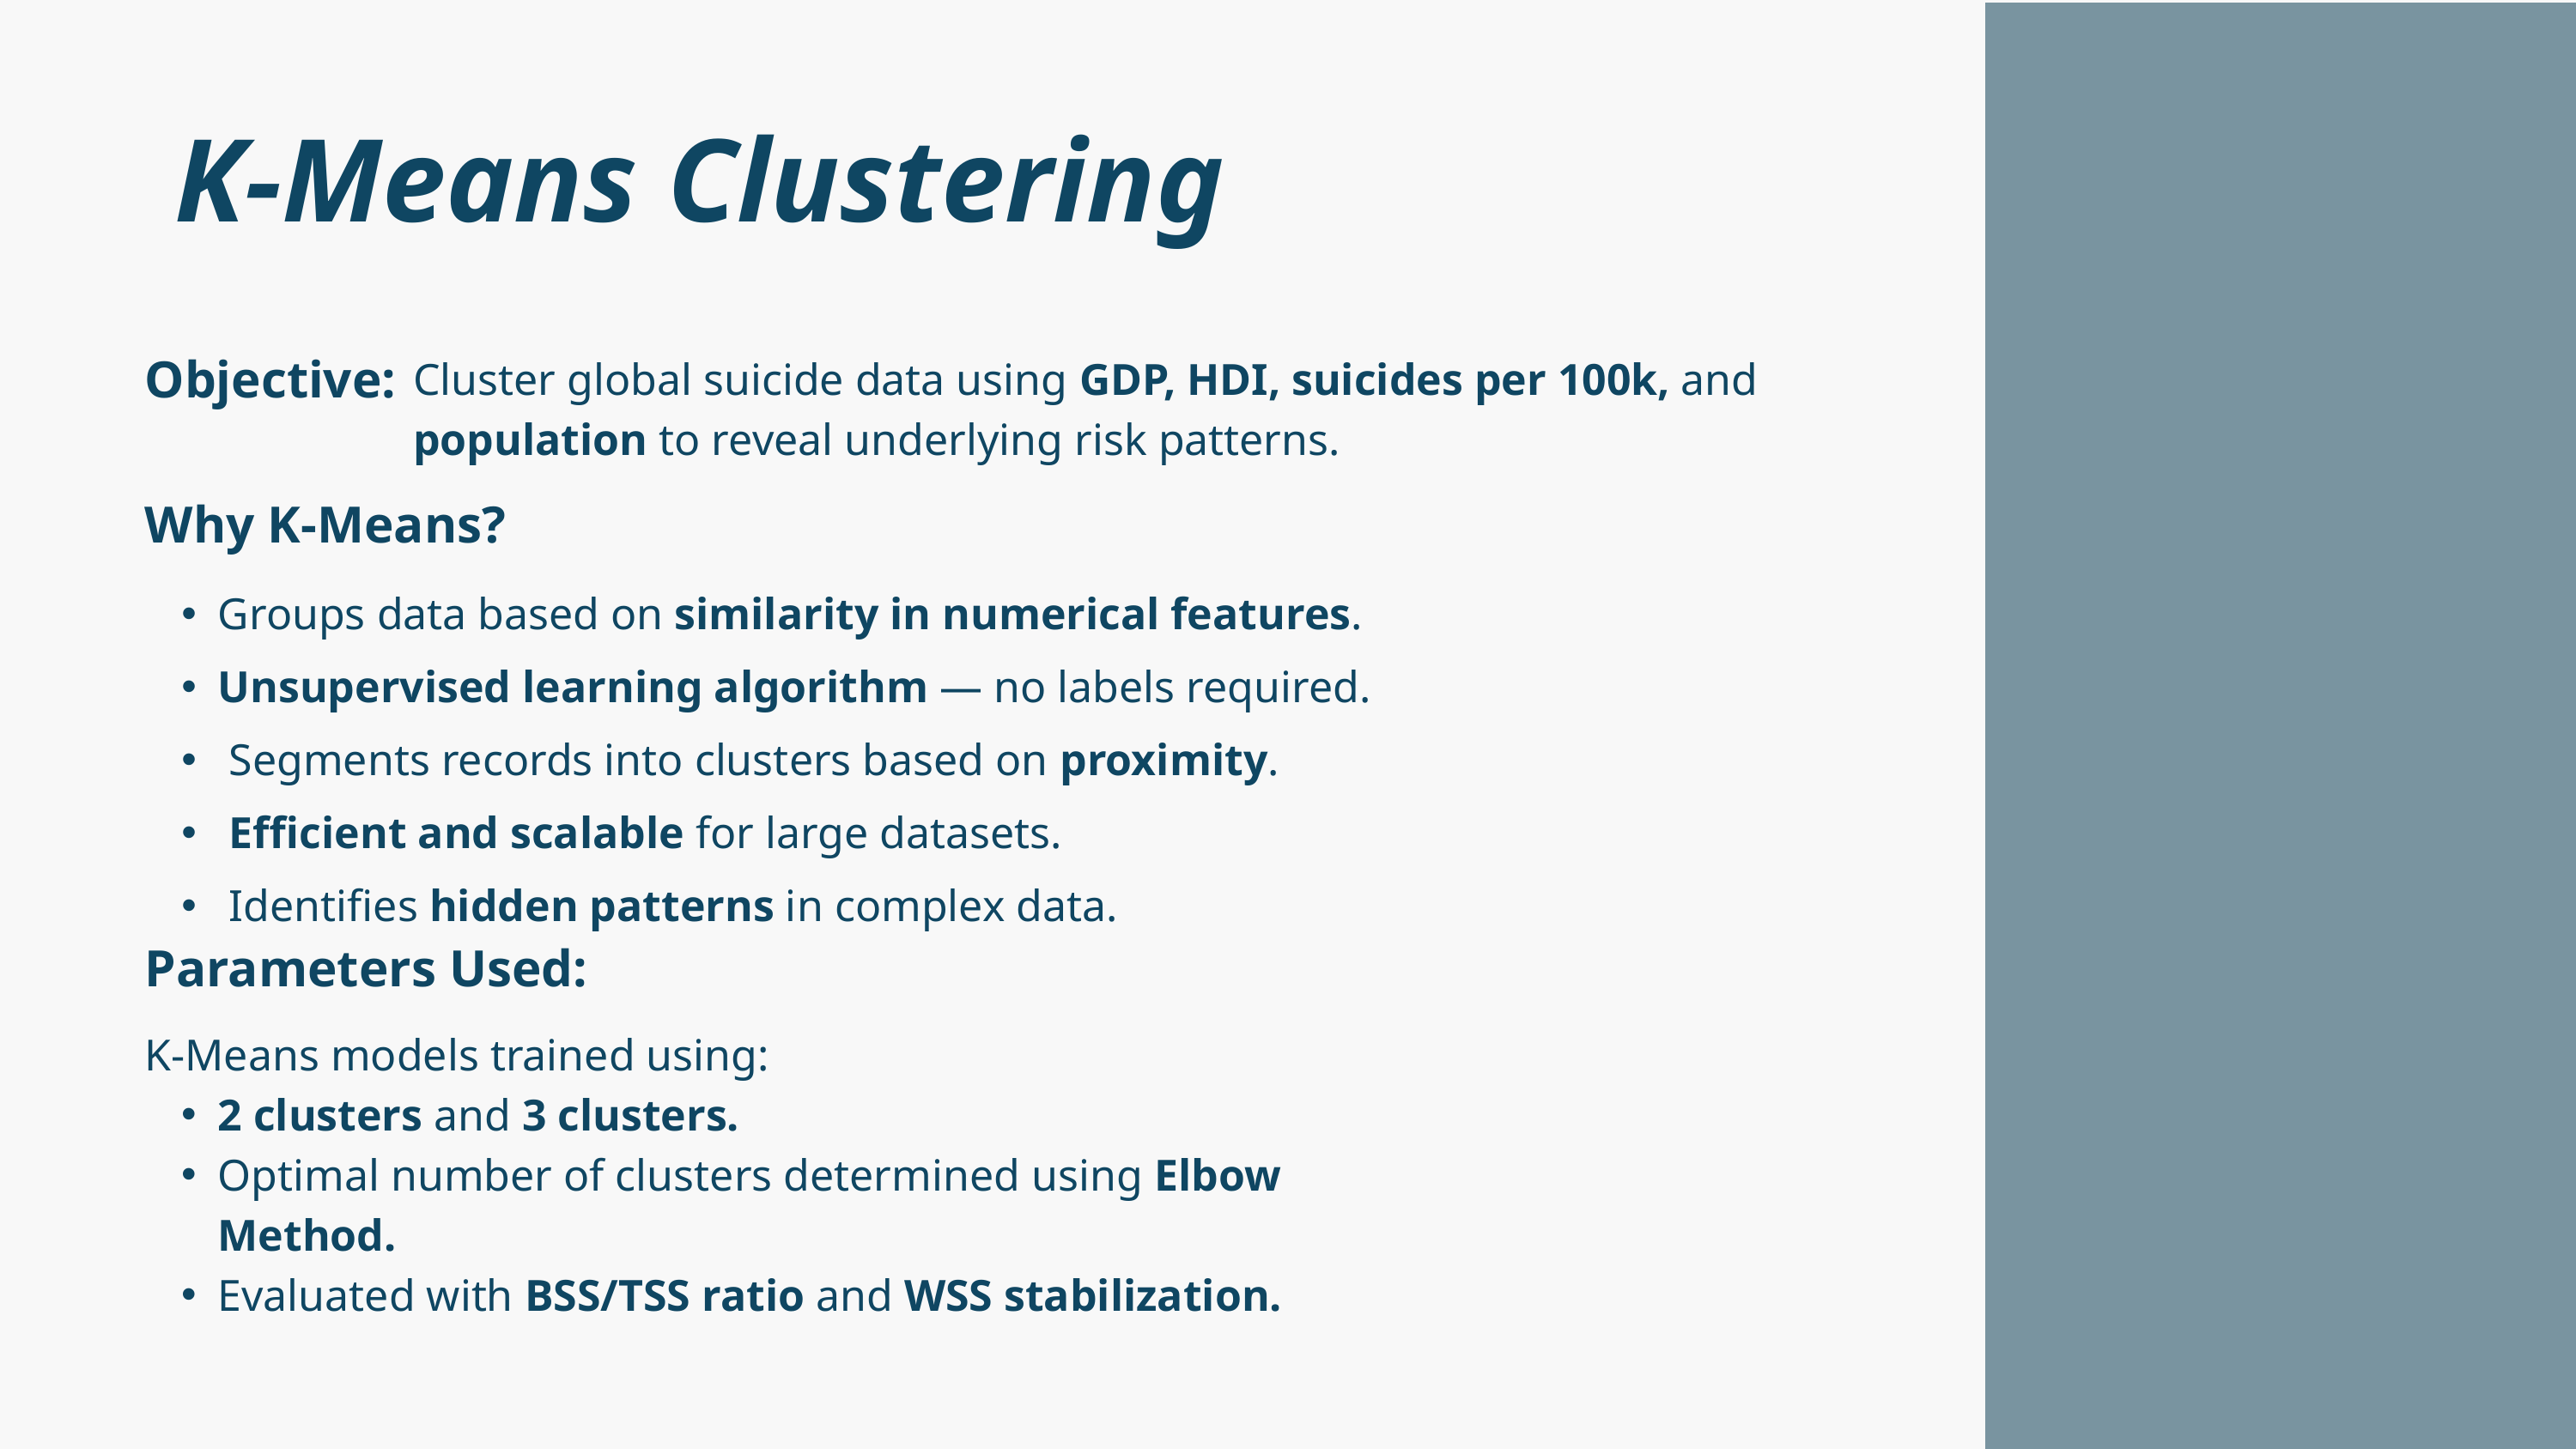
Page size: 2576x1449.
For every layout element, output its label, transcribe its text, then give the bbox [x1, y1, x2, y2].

text_box Why K-Means? [144, 482, 723, 554]
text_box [1984, 2, 2576, 1449]
text_box Objective: [144, 337, 414, 409]
text_box Parameters Used: [144, 927, 599, 997]
text_box K-Means models trained using: 2 clusters and 3 clusters. Optimal number of clusters determined using Elbow Method. Evaluated with BSS/TSS ratio and WSS stabilization. [144, 1019, 1468, 1379]
text_box Groups data based on similarity in numerical features. Unsupervised learning algorithm — no labels required. Segments records into clusters based on proximity. Efficient and scalable for large datasets. Identifies hidden patterns in complex data. [144, 565, 1651, 1003]
text_box Cluster global suicide data using GDP, HDI, suicides per 100k, and population to reveal underlying risk patterns. [413, 343, 1788, 464]
text_box K-Means Clustering [144, 84, 1468, 246]
